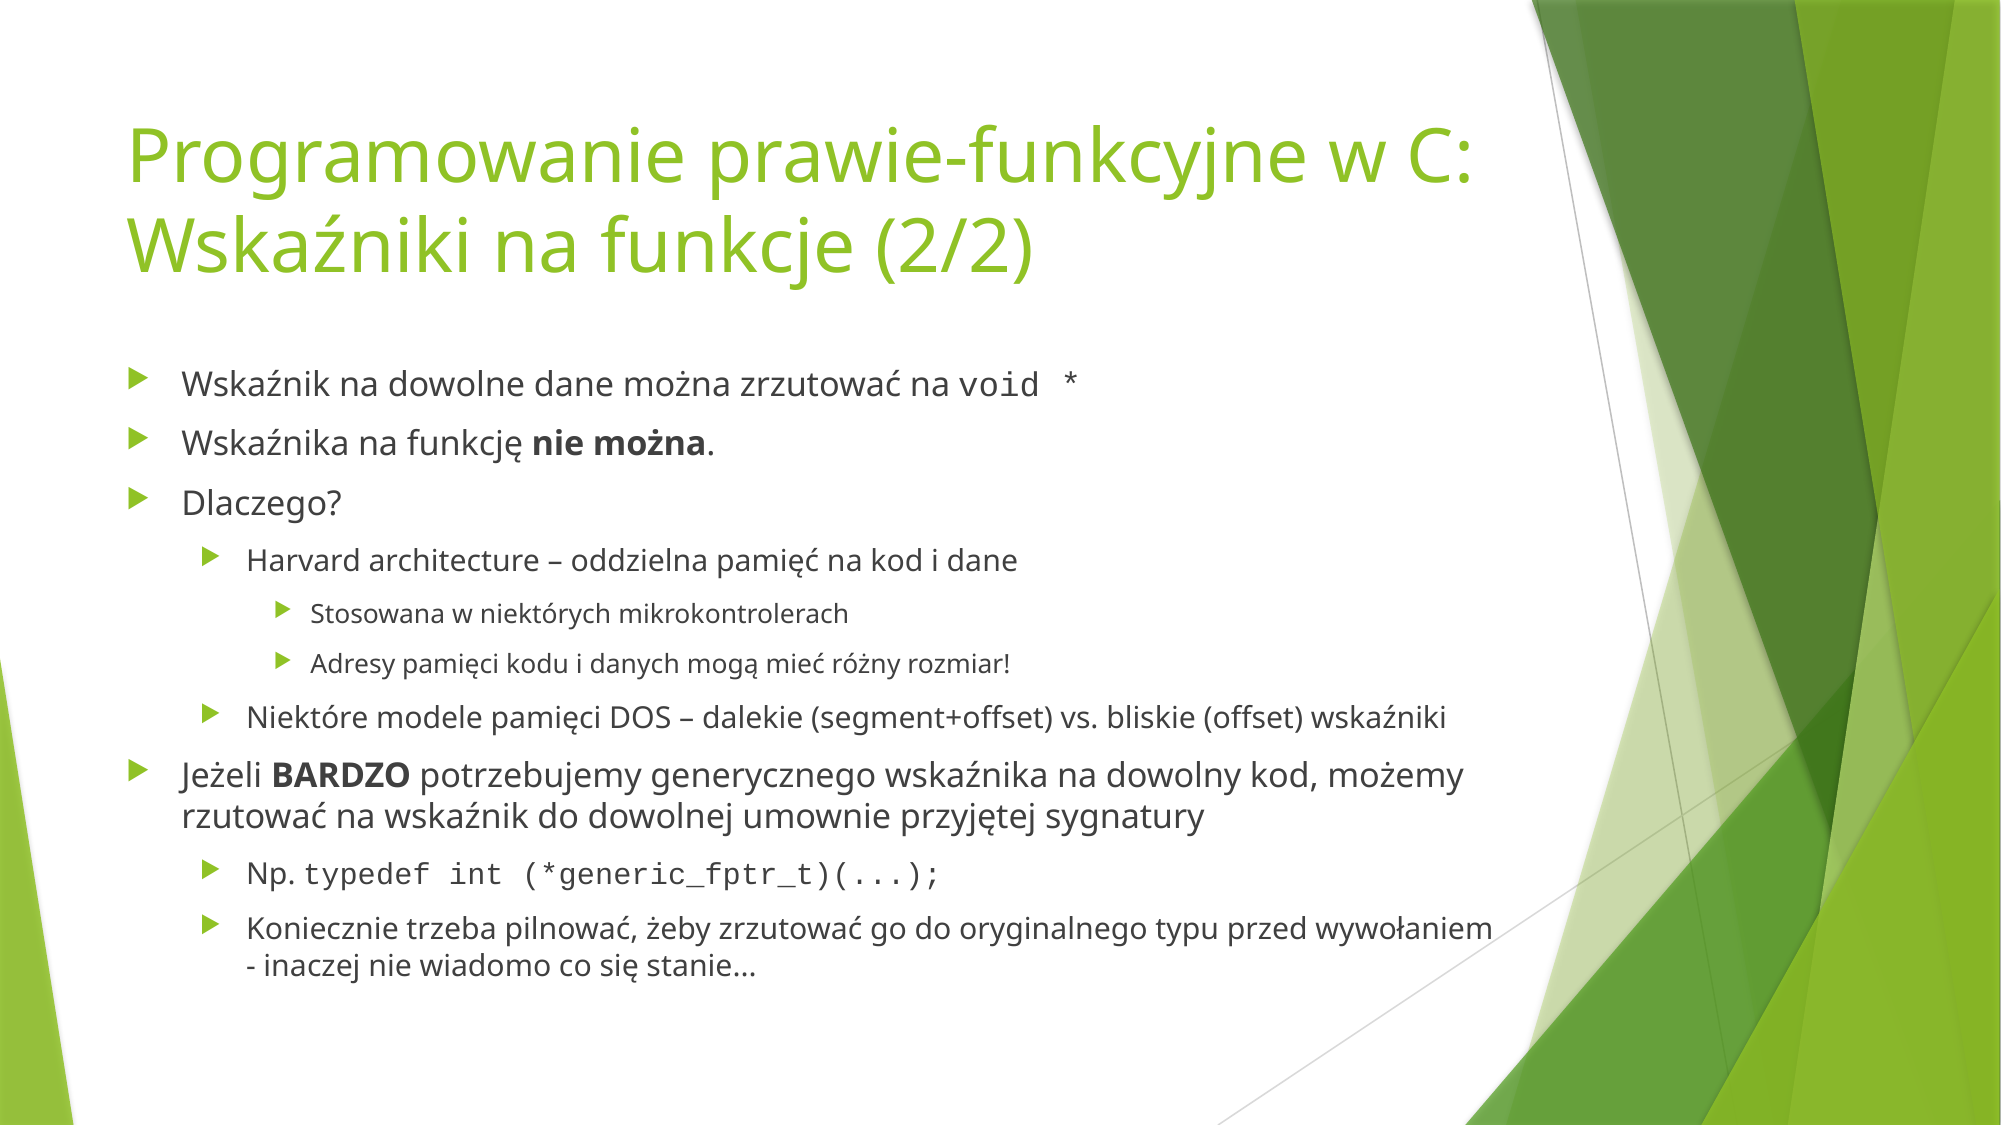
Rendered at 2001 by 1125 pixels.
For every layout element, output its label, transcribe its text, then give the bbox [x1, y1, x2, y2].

list Wskaźnik na dowolne dane można zrzutować na void * Wskaźnika na funkcję nie można. Dlaczego? Harvard architecture – oddzielna pamięć na kod i dane Stosowana w niektórych mikrokontrolerach Adresy pamięci kodu i danych mogą mieć różny rozmiar! Niektóre modele pamięci DOS – dalekie (segment+offset) vs. bliskie (offset) wskaźniki Jeżeli BARDZO potrzebujemy generycznego wskaźnika na dowolny kod, możemy rzutować na wskaźnik do dowolnej umownie przyjętej sygnatury Np. typedef int (*generic_fptr_t)(...); Koniecznie trzeba pilnować, żeby zrzutować go do oryginalnego typu przed wywołaniem - inaczej nie wiadomo co się stanie... [111, 354, 1522, 992]
title Programowanie prawie-funkcyjne w C: Wskaźniki na funkcje (2/2) [111, 99, 1522, 317]
